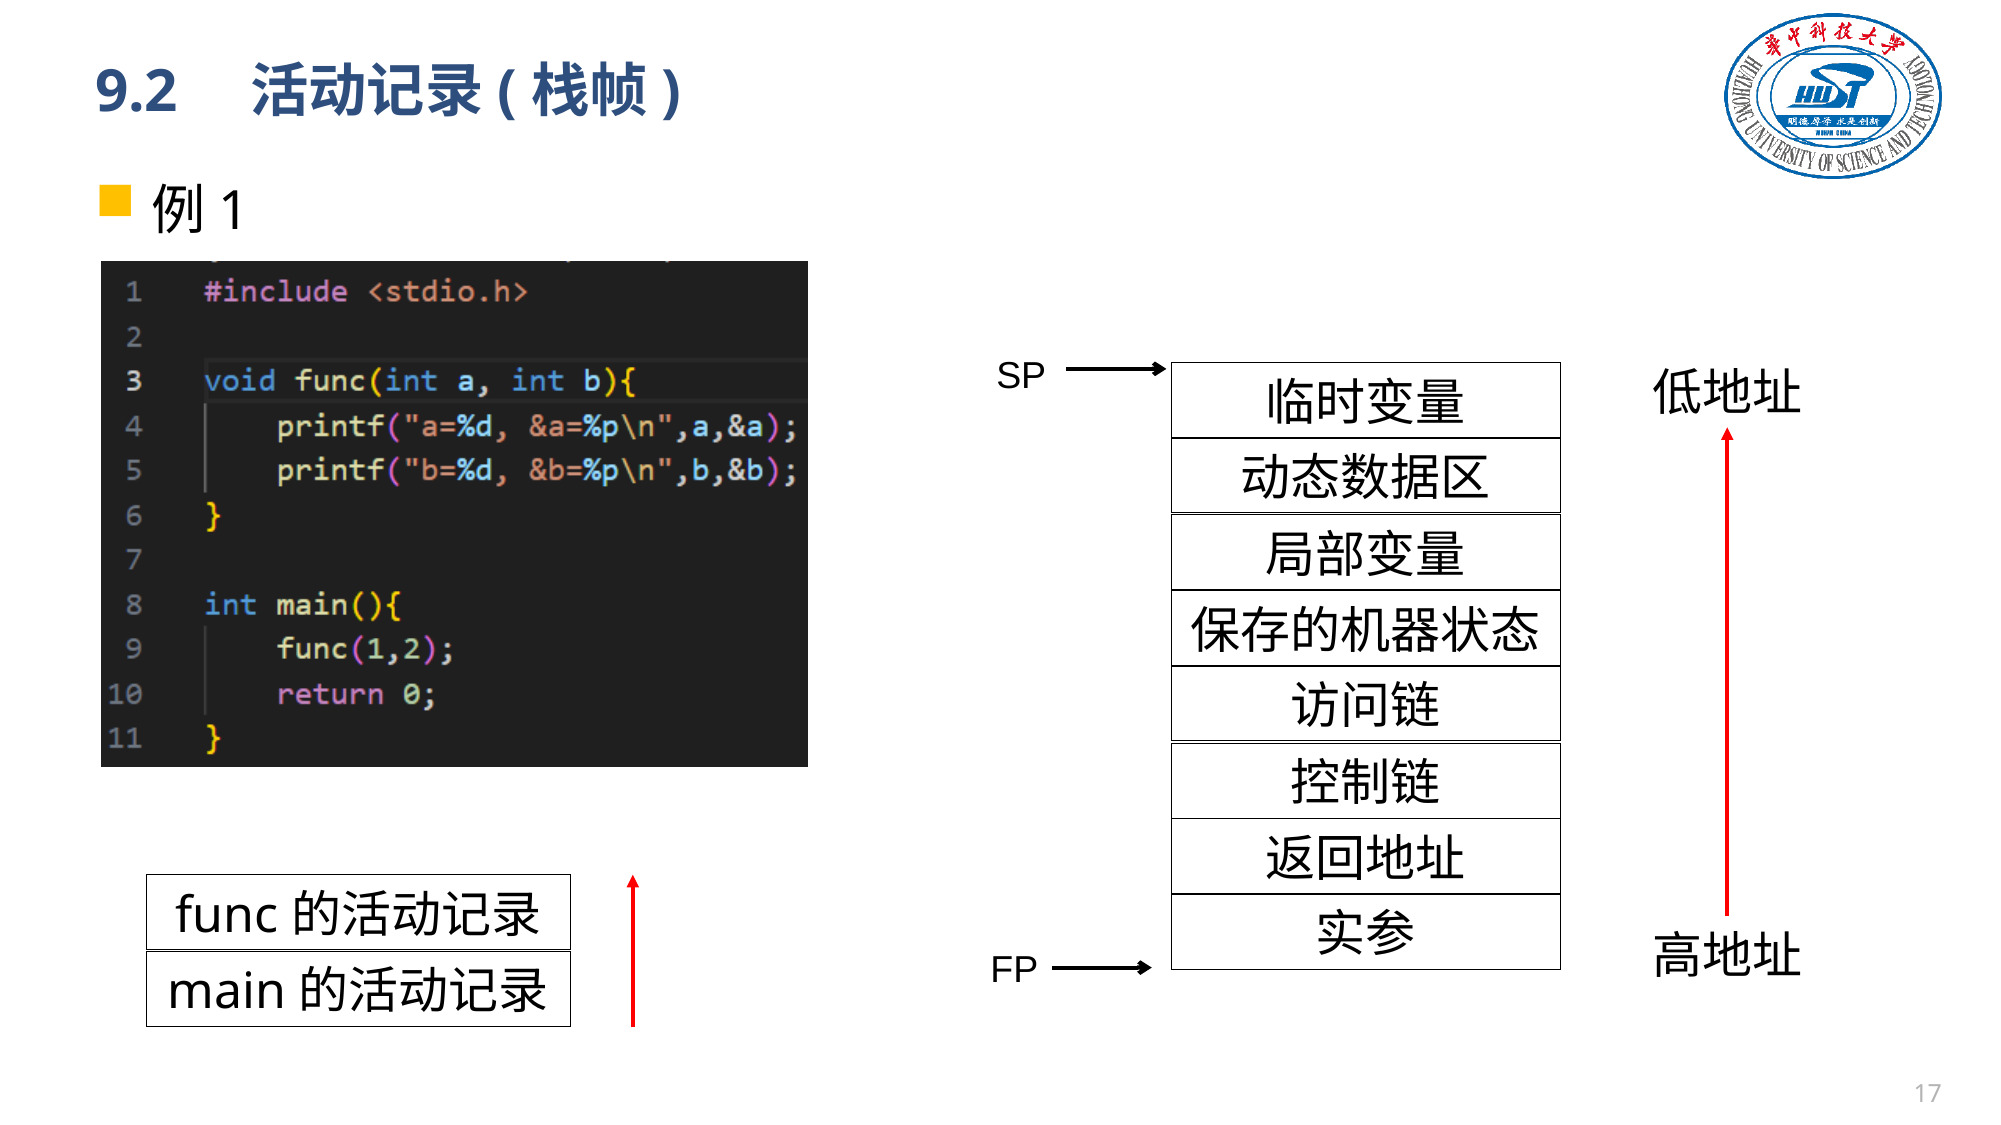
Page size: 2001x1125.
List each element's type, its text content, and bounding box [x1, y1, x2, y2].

text_box 动态数据区 [1171, 438, 1561, 513]
text_box 高地址 [1637, 916, 1818, 991]
text_box 局部变量 [1171, 514, 1561, 590]
list 例1 [80, 154, 712, 272]
text_box main的活动记录 [146, 951, 571, 1027]
text_box 低地址 [1637, 352, 1818, 428]
text_box 访问链 [1171, 666, 1561, 741]
text_box func的活动记录 [146, 874, 571, 950]
text_box 实参 [1171, 894, 1561, 970]
text_box FP [962, 937, 1067, 998]
picture [101, 261, 808, 767]
title 9.2 活动记录(栈帧) [80, 42, 1805, 144]
picture [1724, 13, 1942, 179]
slide_number 16 [1373, 1064, 1957, 1125]
text_box 保存的机器状态 [1171, 590, 1561, 666]
text_box 控制链 [1171, 743, 1561, 818]
text_box 返回地址 [1171, 818, 1561, 894]
text_box SP [947, 344, 1095, 404]
text_box 临时变量 [1171, 362, 1561, 438]
